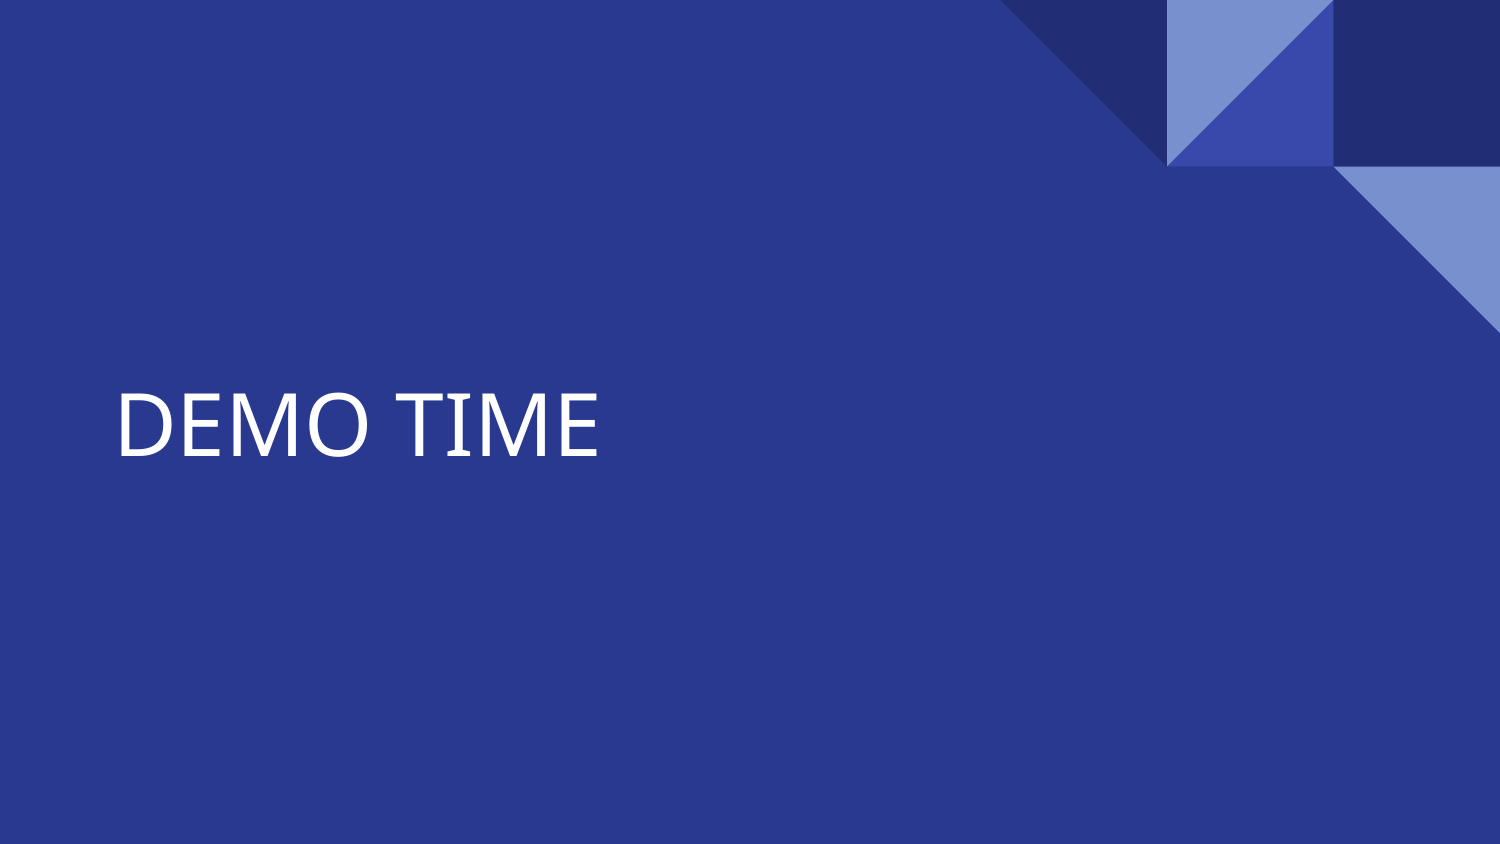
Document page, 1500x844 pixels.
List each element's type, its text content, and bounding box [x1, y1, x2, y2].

title DEMO TIME [98, 353, 1447, 491]
